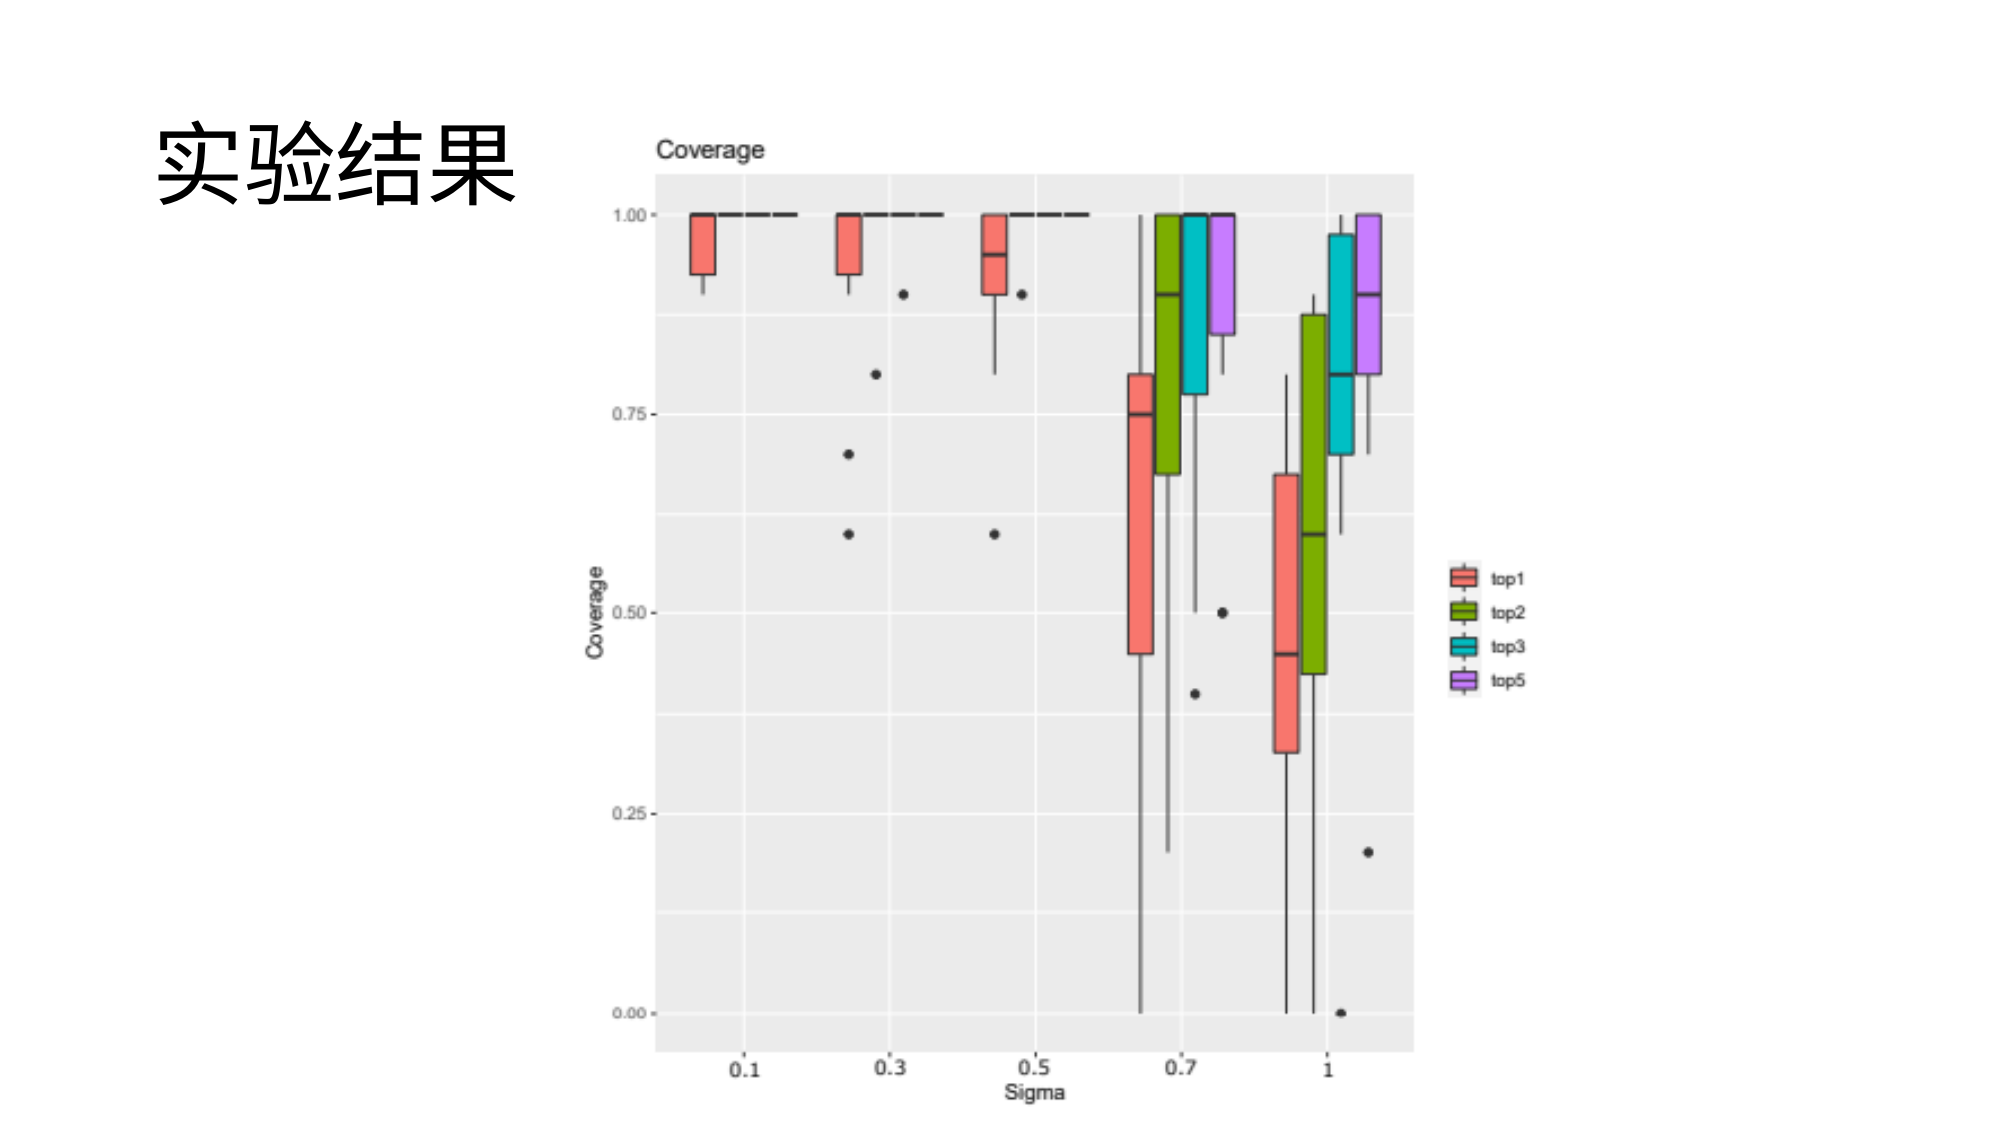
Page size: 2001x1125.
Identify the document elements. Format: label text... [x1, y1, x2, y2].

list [577, 107, 1550, 1125]
title 实验结果 [137, 59, 1863, 278]
